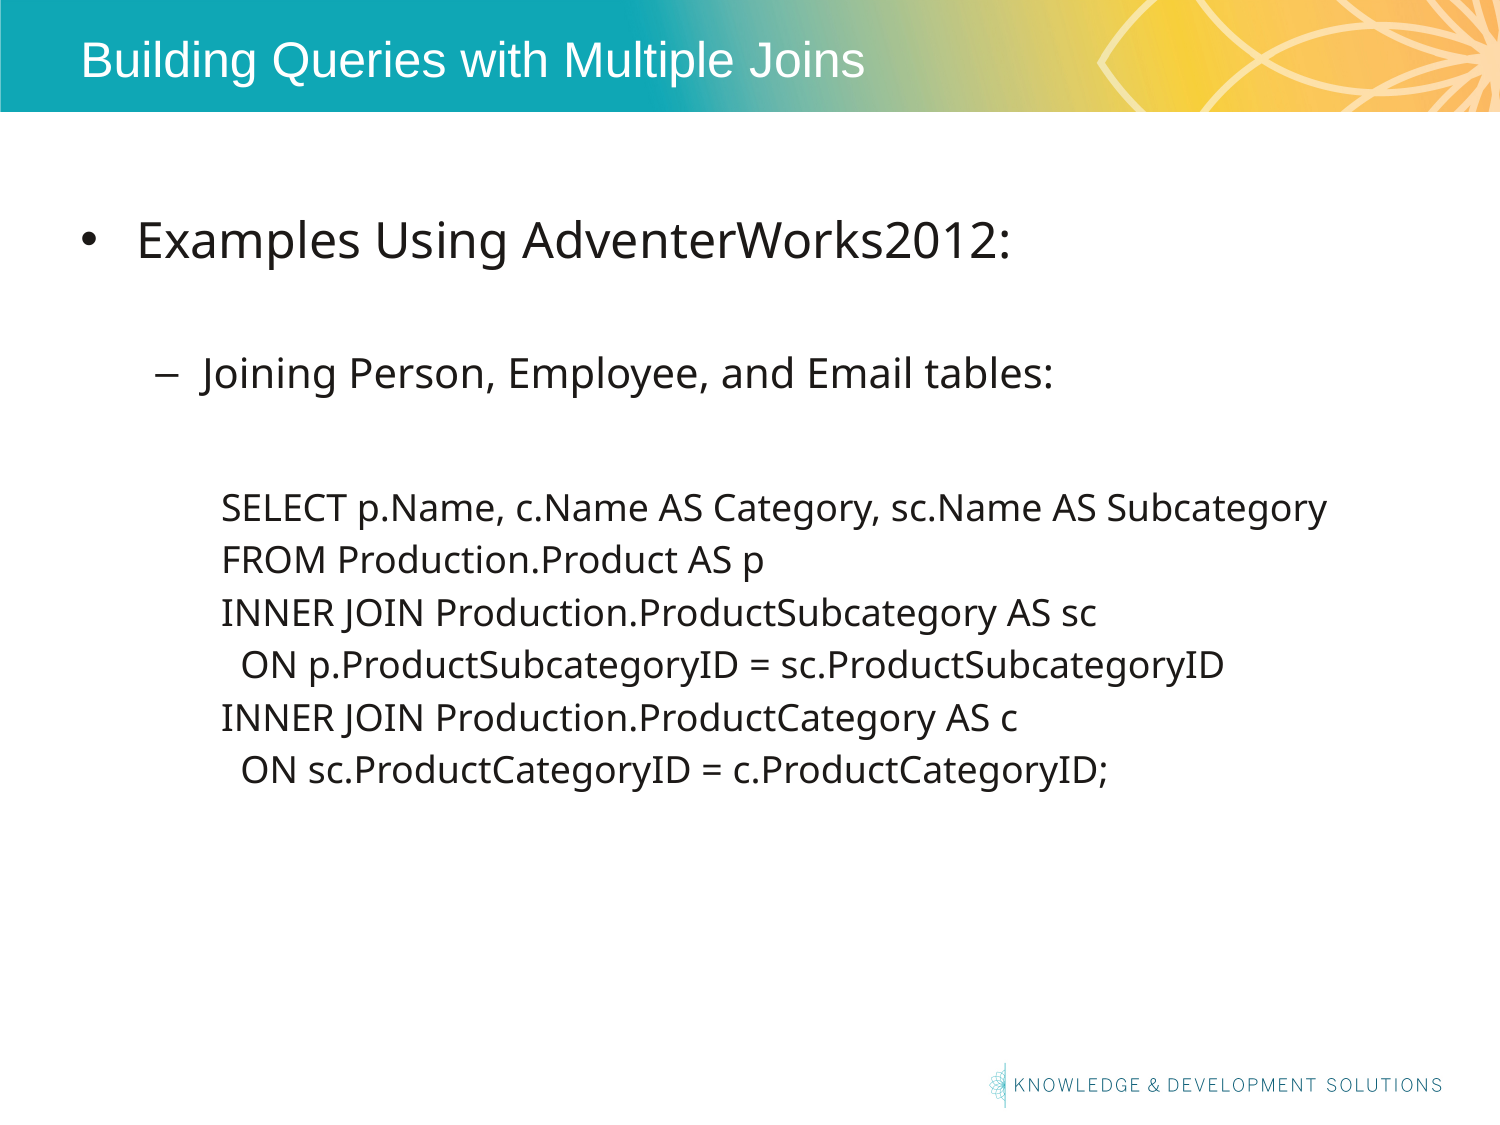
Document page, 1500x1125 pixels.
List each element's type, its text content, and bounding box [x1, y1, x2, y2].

title Building Queries with Multiple Joins [65, 19, 1416, 90]
list Examples Using AdventerWorks2012: Joining Person, Employee, and Email tables: SELECT p.Name, c.Name AS Category, sc.Name AS Subcategory FROM Production.Product AS p INNER JOIN Production.ProductSubcategory AS sc ON p.ProductSubcategoryID = sc.ProductSubcategoryID INNER JOIN Production.ProductCategory AS c ON sc.ProductCategoryID = c.ProductCategoryID; [65, 200, 1416, 1022]
picture [0, 0, 1500, 112]
picture [971, 1051, 1500, 1125]
